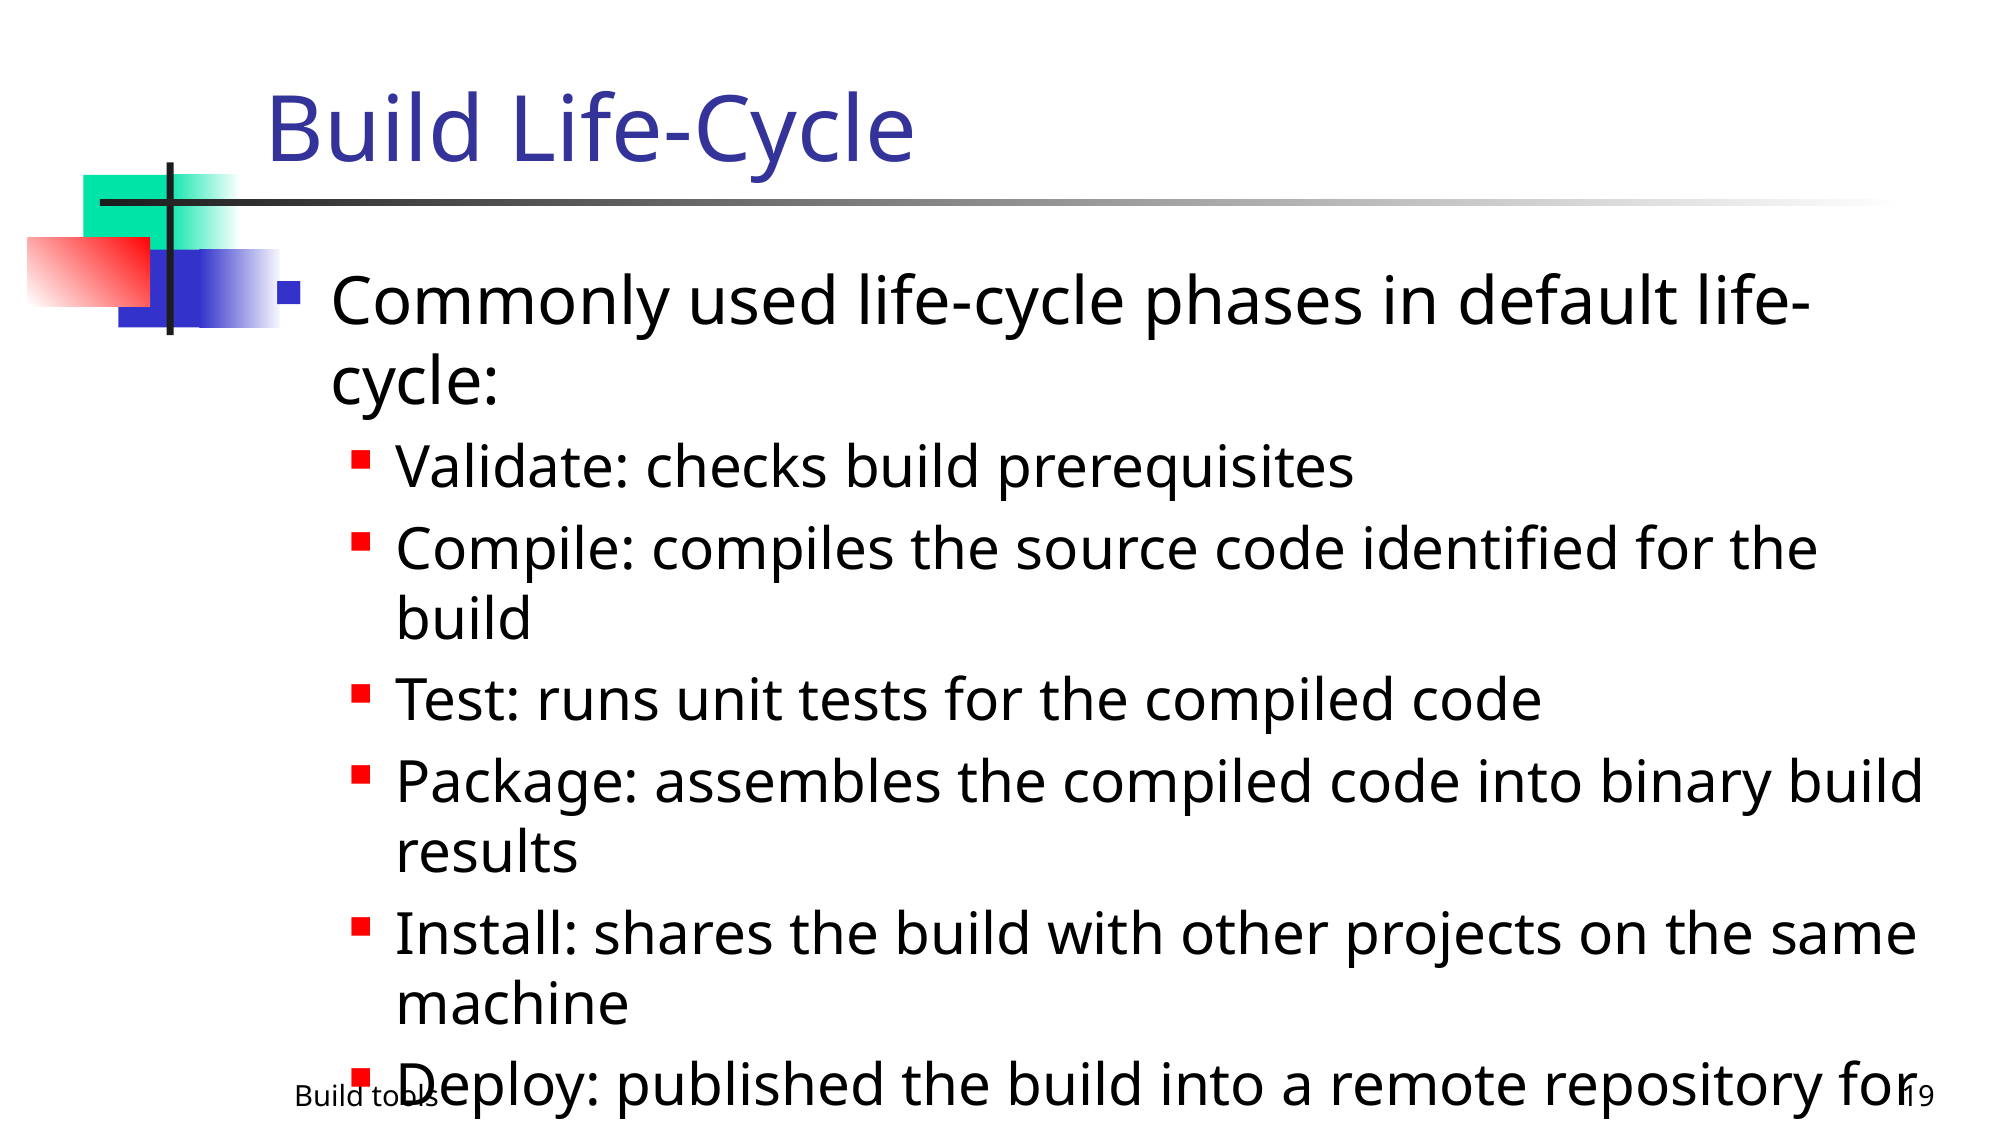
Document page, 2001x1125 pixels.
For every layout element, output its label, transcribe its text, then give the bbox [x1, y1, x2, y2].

slide_number 19 [1533, 1049, 1951, 1125]
footer Build tools [49, 1049, 684, 1125]
list Commonly used life-cycle phases in default life-cycle: Validate: checks build prerequisites Compile: compiles the source code identified for the build Test: runs unit tests for the compiled code Package: assembles the compiled code into binary build results Install: shares the build with other projects on the same machine Deploy: published the build into a remote repository for other projects to use [258, 249, 1959, 1007]
title Build Life-Cycle [249, 0, 1955, 188]
